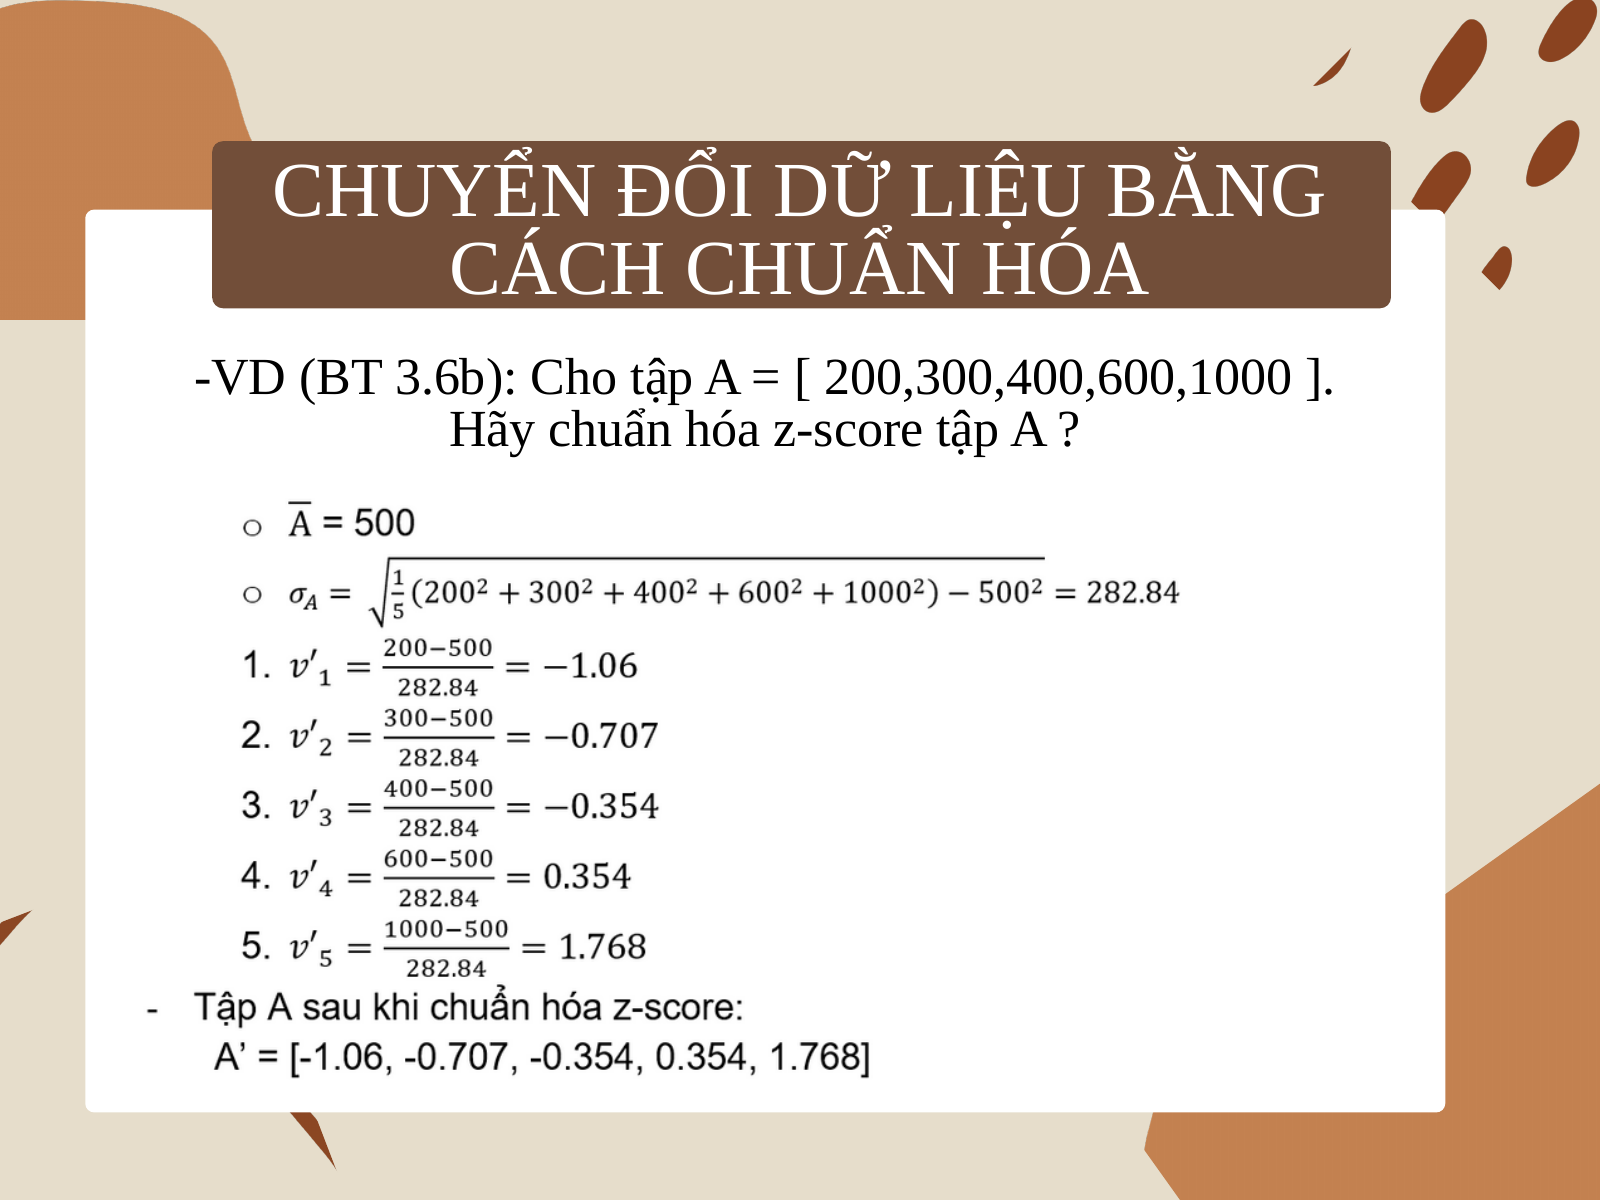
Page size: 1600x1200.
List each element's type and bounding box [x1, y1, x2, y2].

text_box [0, 0, 408, 320]
text_box [211, 140, 1392, 309]
text_box [0, 892, 348, 1200]
text_box [85, 209, 1446, 1113]
text_box [1304, 0, 1600, 303]
text_box [1124, 783, 1600, 1200]
